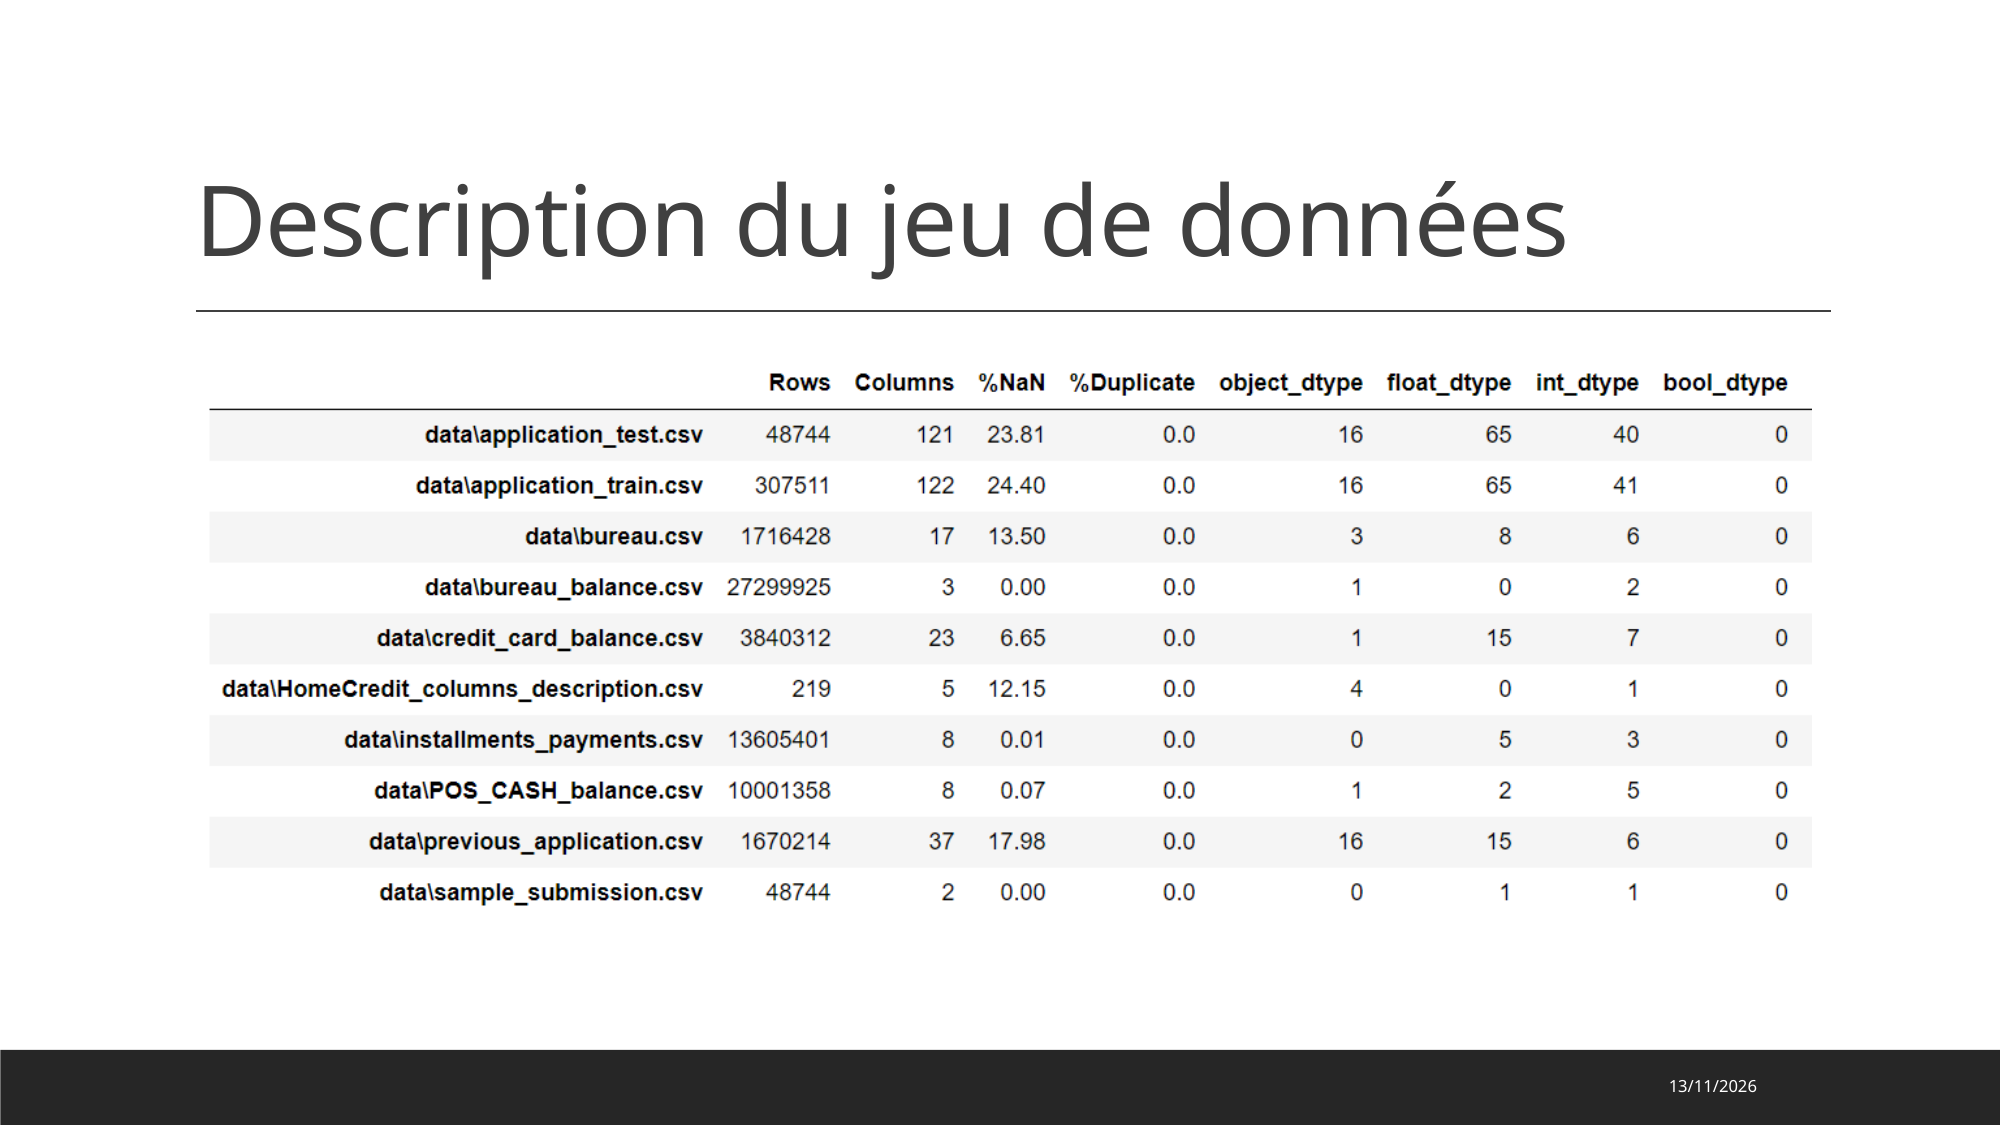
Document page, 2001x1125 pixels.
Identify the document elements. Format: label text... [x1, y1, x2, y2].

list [197, 345, 1813, 964]
title Description du jeu de données [180, 47, 1830, 285]
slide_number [1348, 1057, 1773, 1118]
